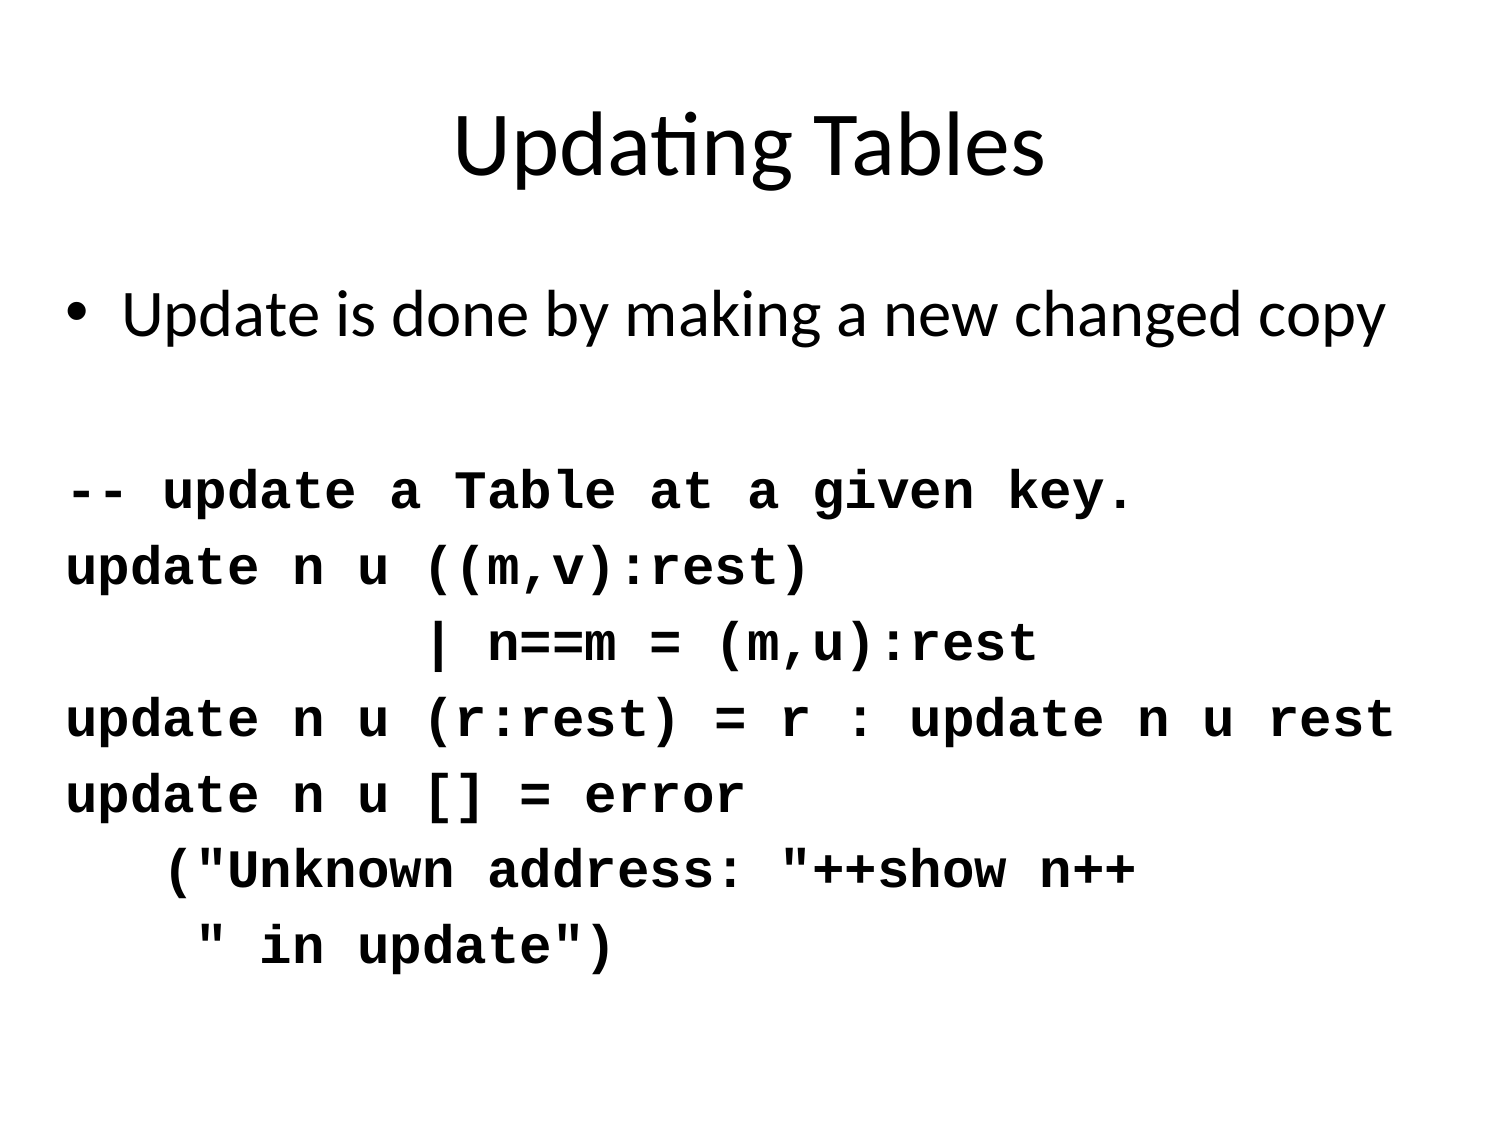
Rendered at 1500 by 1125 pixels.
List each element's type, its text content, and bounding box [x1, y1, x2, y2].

title Updating Tables [75, 45, 1425, 233]
list Update is done by making a new changed copy -- update a Table at a given key. update n u ((m,v):rest) | n==m = (m,u):rest update n u (r:rest) = r : update n u rest update n u [] = error ("Unknown address: "++show n++ " in update") [50, 262, 1475, 1005]
